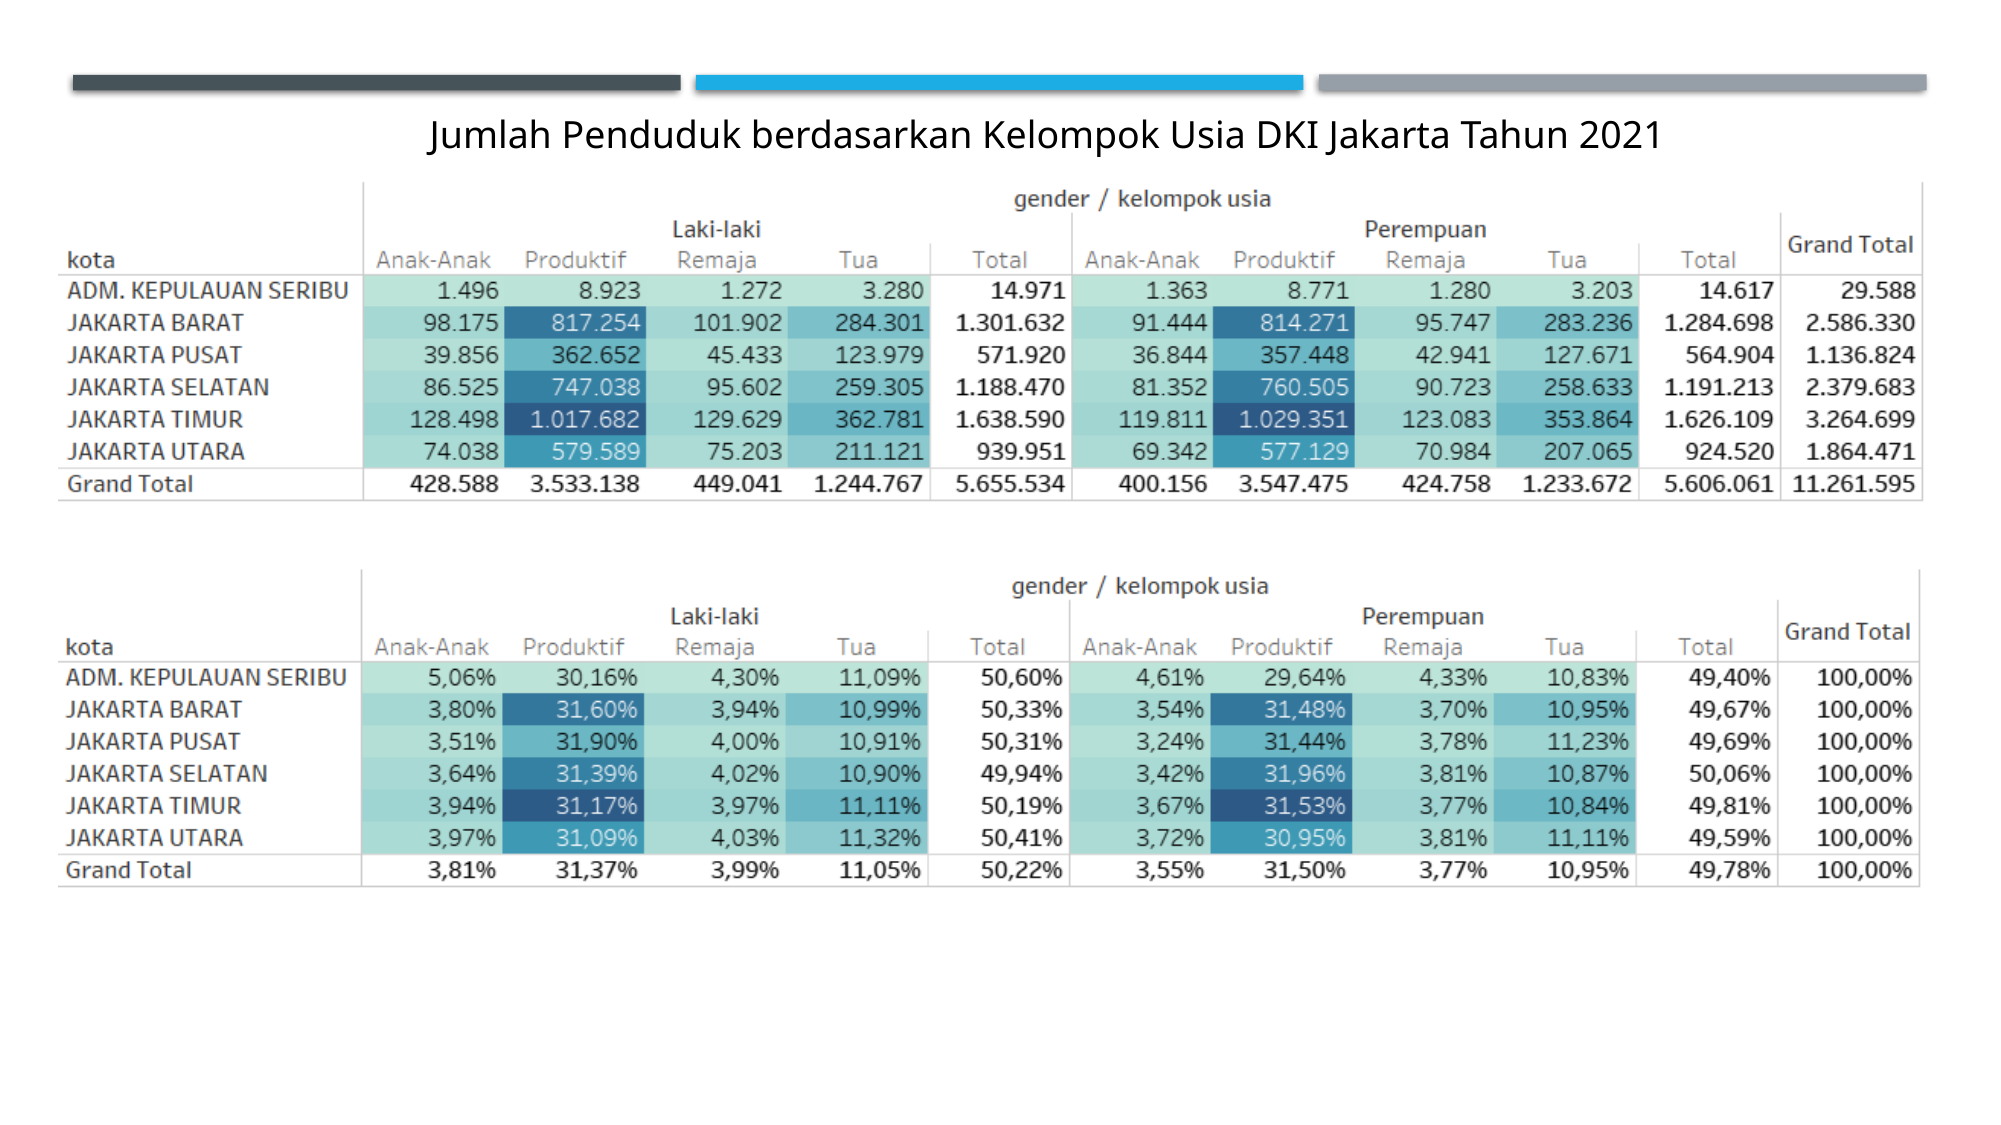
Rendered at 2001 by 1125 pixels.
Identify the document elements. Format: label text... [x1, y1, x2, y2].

text_box Jumlah Penduduk berdasarkan Kelompok Usia DKI Jakarta Tahun 2021 [407, 104, 1689, 164]
picture [58, 561, 1923, 889]
picture [58, 167, 1929, 507]
